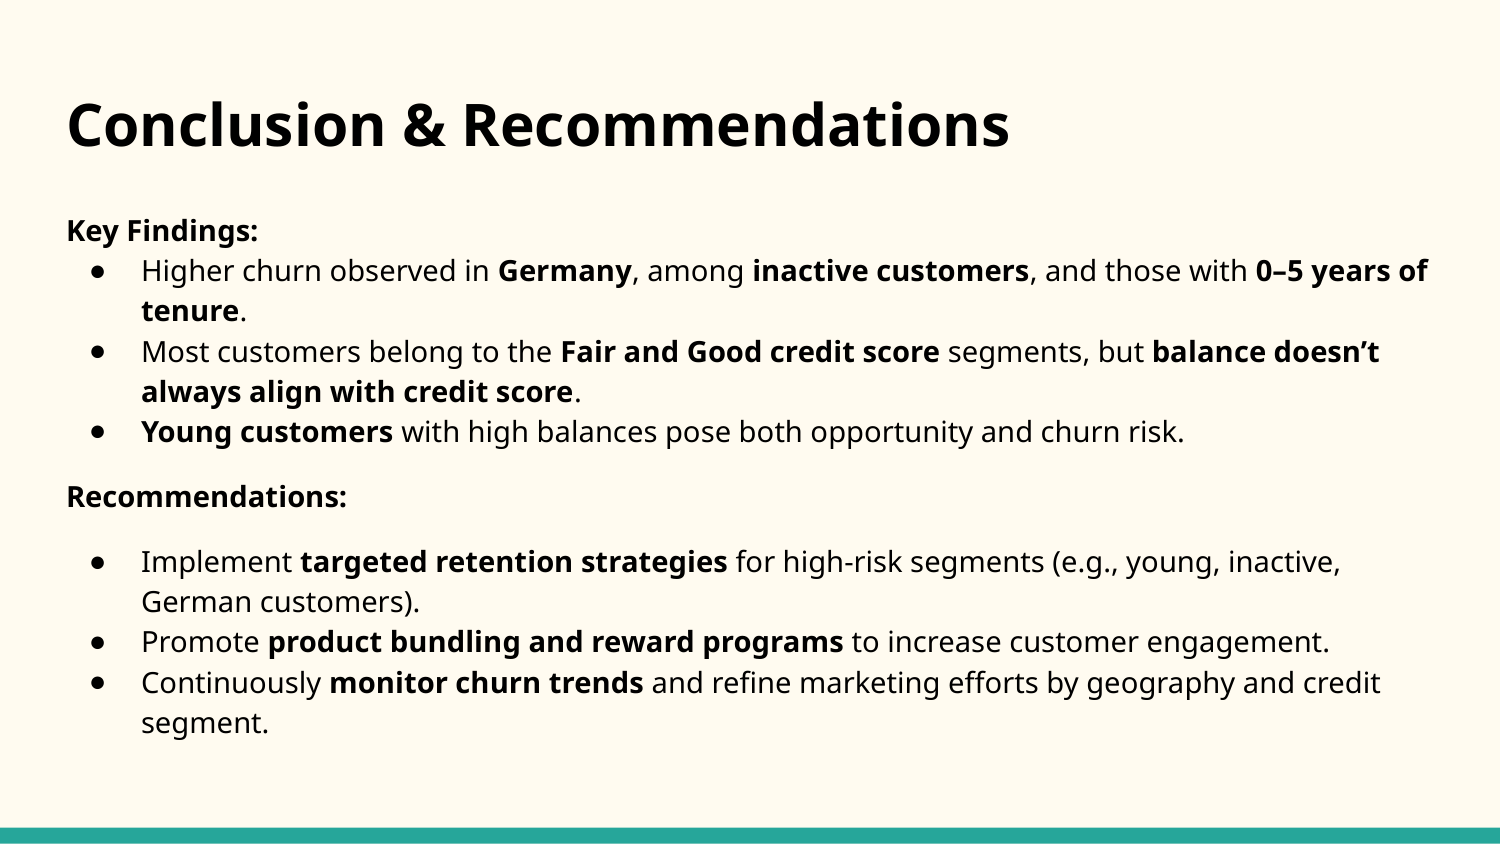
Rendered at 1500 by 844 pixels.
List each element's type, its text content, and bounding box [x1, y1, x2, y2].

title Conclusion & Recommendations [51, 72, 1449, 174]
list Key Findings: Higher churn observed in Germany, among inactive customers, and those with 0–5 years of tenure. Most customers belong to the Fair and Good credit score segments, but balance doesn’t always align with credit score. Young customers with high balances pose both opportunity and churn risk. Recommendations: Implement targeted retention strategies for high-risk segments (e.g., young, inactive, German customers). Promote product bundling and reward programs to increase customer engagement. Continuously monitor churn trends and refine marketing efforts by geography and credit segment. [51, 192, 1449, 750]
